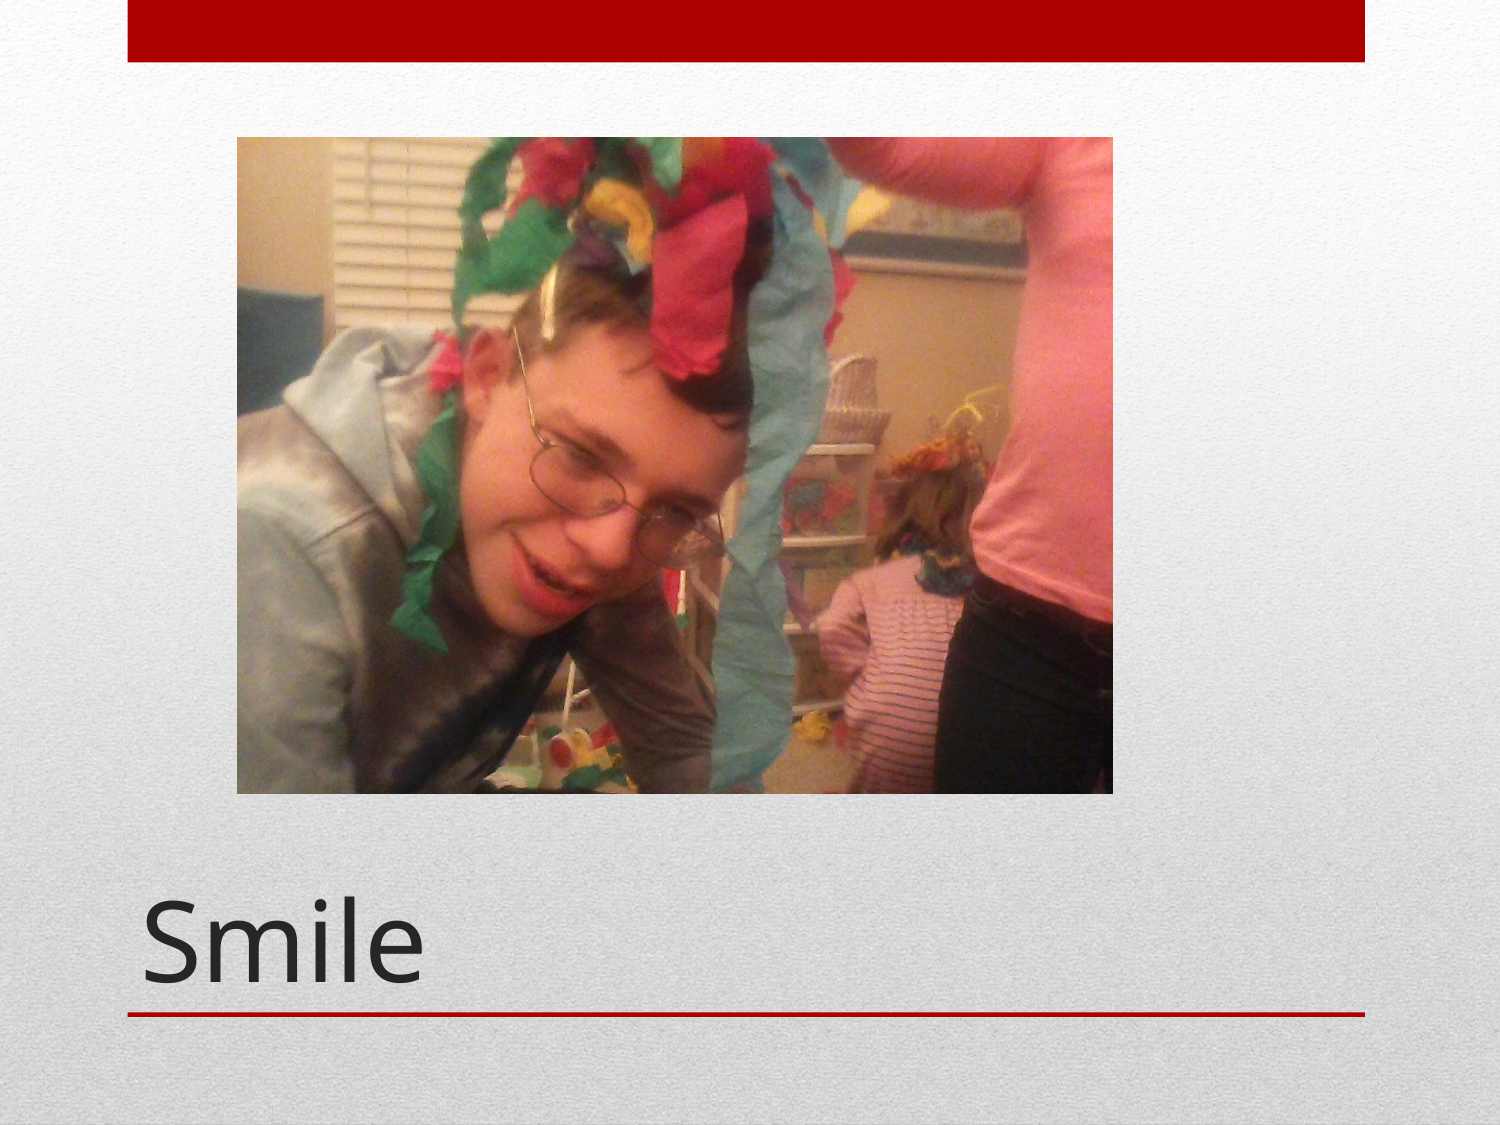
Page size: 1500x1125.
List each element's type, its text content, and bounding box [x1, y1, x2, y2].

picture [236, 136, 1114, 795]
title Smile [125, 750, 1238, 1013]
